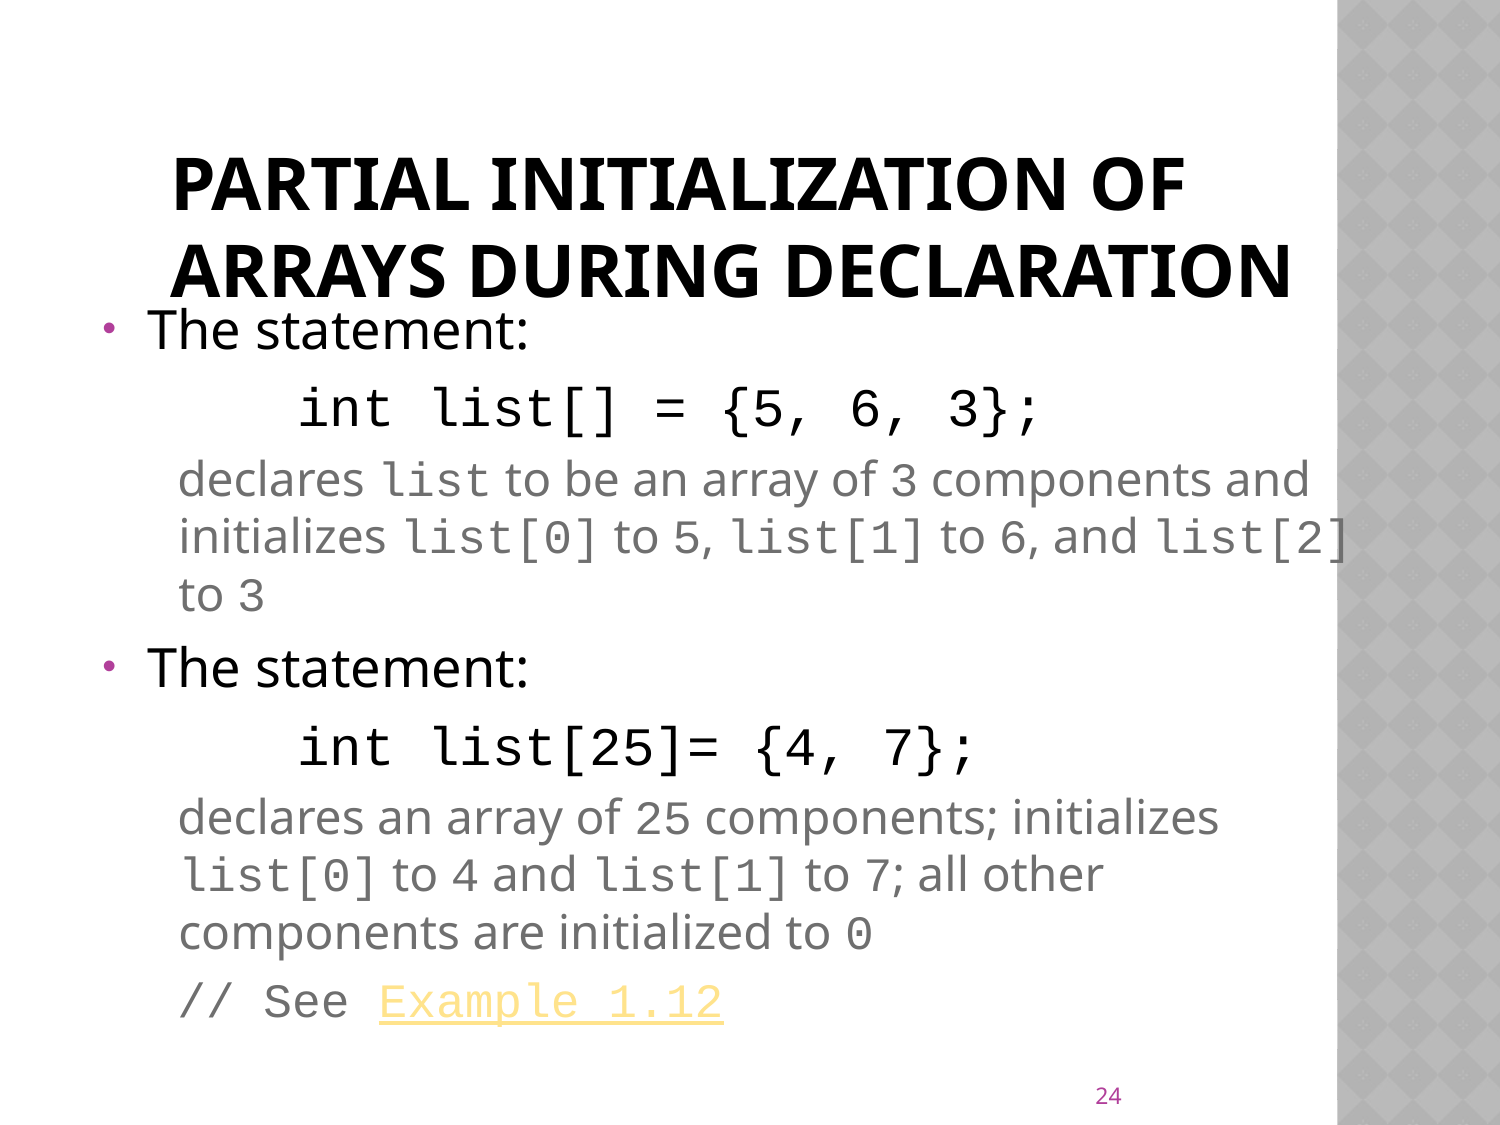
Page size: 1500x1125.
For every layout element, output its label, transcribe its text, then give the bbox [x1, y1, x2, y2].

title Partial Initialization of Arrays During Declaration [162, 125, 1315, 287]
slide_number 24 [1025, 1075, 1122, 1113]
list The statement: int list[] = {5, 6, 3}; declares list to be an array of 3 components and initializes list[0] to 5, list[1] to 6, and list[2] to 3 The statement: int list[25]= {4, 7}; declares an array of 25 components; initializes list[0] to 4 and list[1] to 7; all other components are initialized to 0 // See Example 1.12 [87, 287, 1413, 1075]
